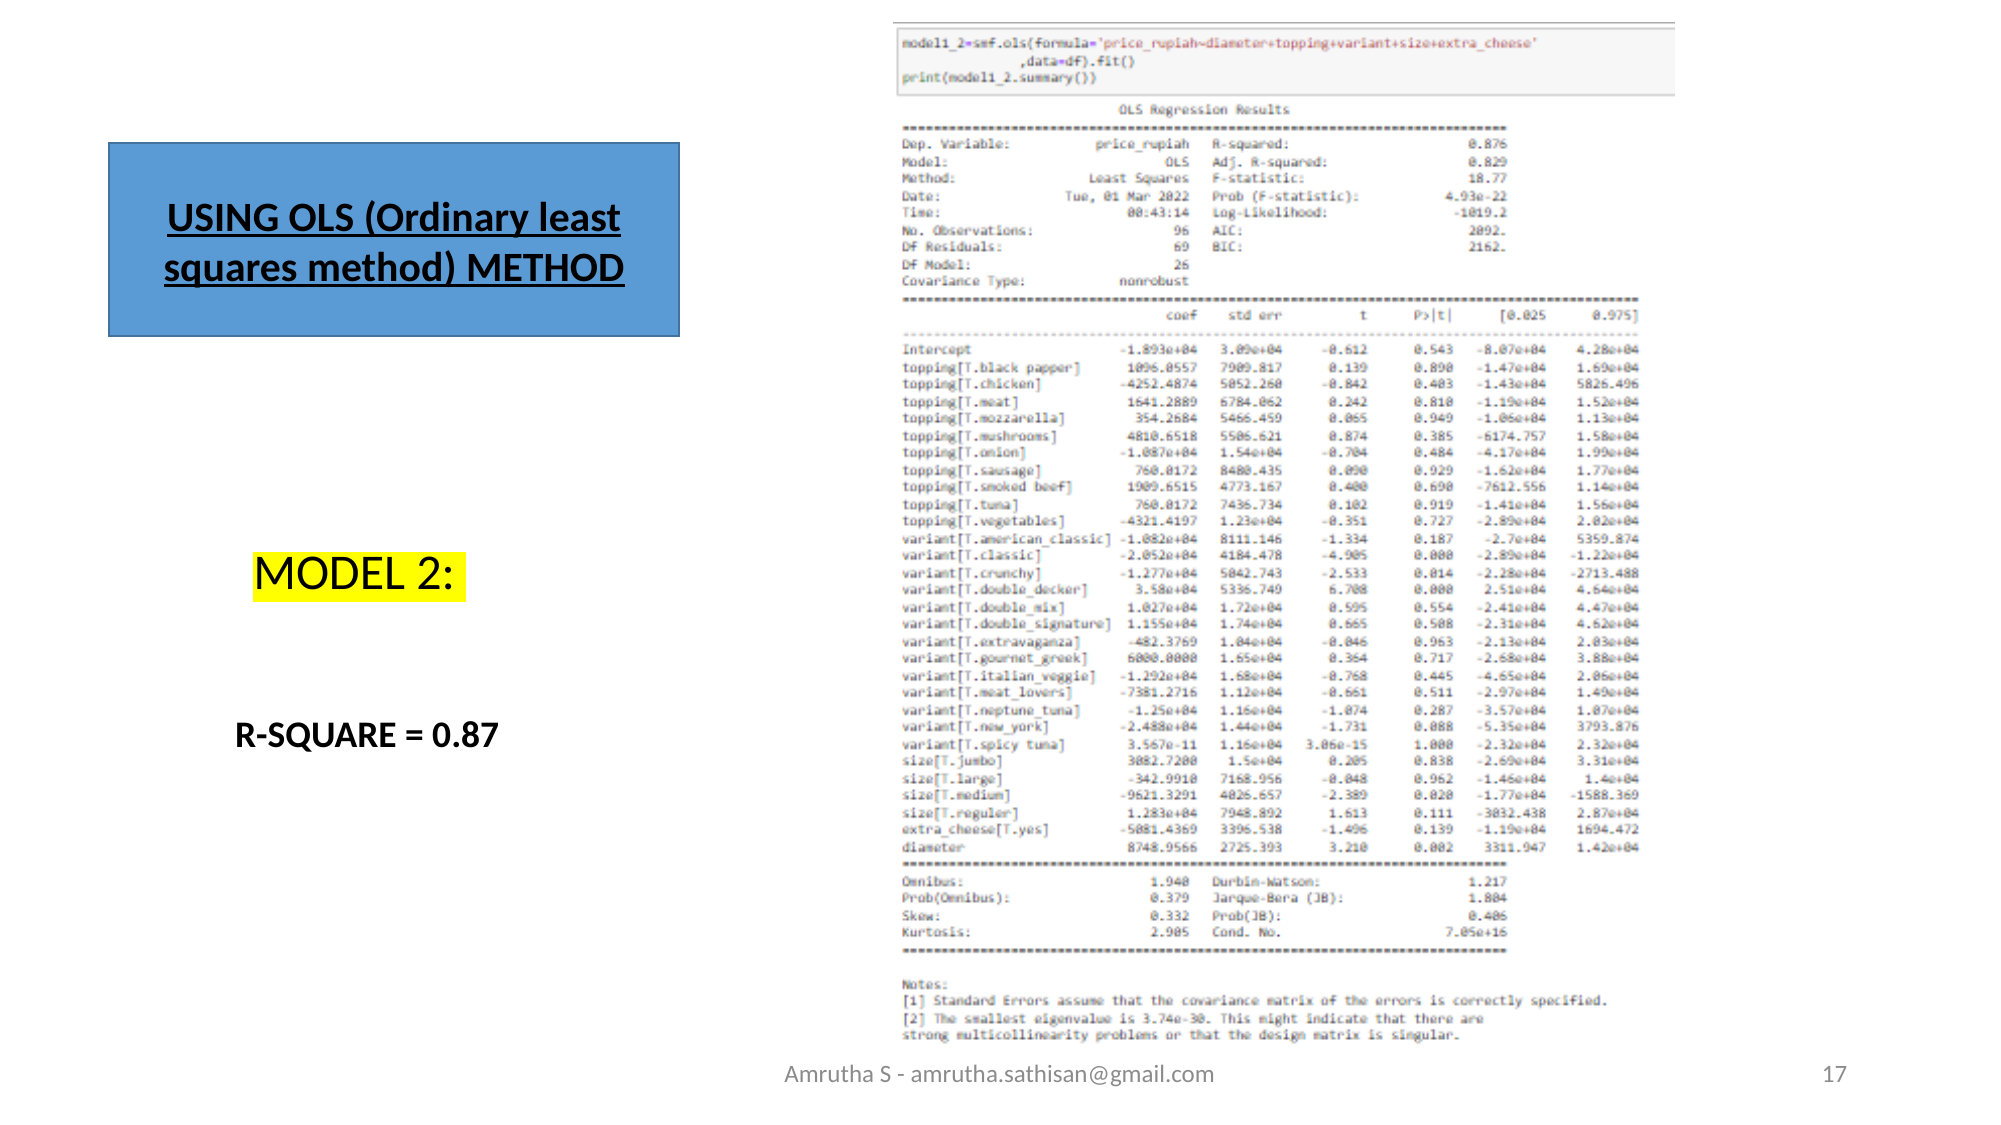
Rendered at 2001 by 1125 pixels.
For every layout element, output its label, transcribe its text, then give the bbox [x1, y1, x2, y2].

footer Amrutha S - amrutha.sathisan@gmail.com [662, 1042, 1338, 1103]
picture [893, 22, 1675, 1050]
text_box MODEL 2: [238, 532, 498, 607]
text_box R-SQUARE = 0.87 [220, 702, 521, 762]
text_box USING OLS (Ordinary least squares method) METHOD [108, 142, 680, 337]
slide_number 17 [1412, 1042, 1863, 1103]
